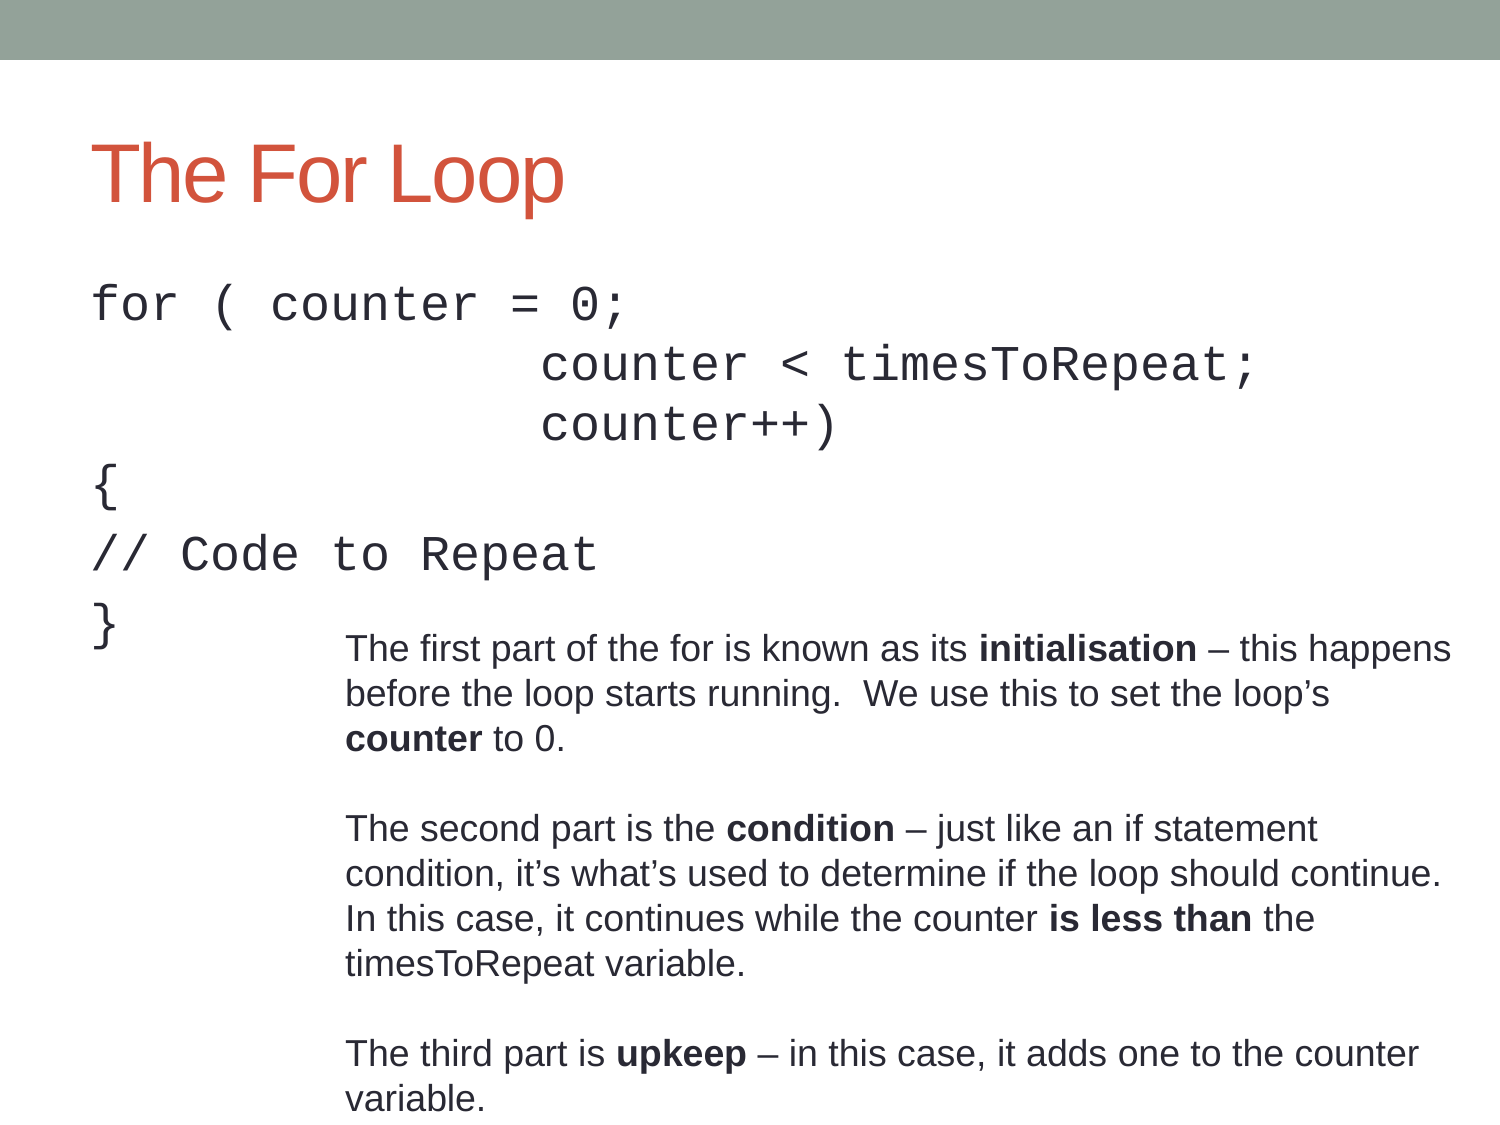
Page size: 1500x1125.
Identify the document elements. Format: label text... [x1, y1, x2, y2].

text_box The first part of the for is known as its initialisation – this happens before the loop starts running. We use this to set the loop’s counter to 0. The second part is the condition – just like an if statement condition, it’s what’s used to determine if the loop should continue. In this case, it continues while the counter is less than the timesToRepeat variable. The third part is upkeep – in this case, it adds one to the counter variable. [330, 617, 1487, 1125]
list for ( counter = 0; counter < timesToRepeat; counter++) { // Code to Repeat } [75, 262, 1425, 1063]
title The For Loop [75, 87, 1425, 250]
